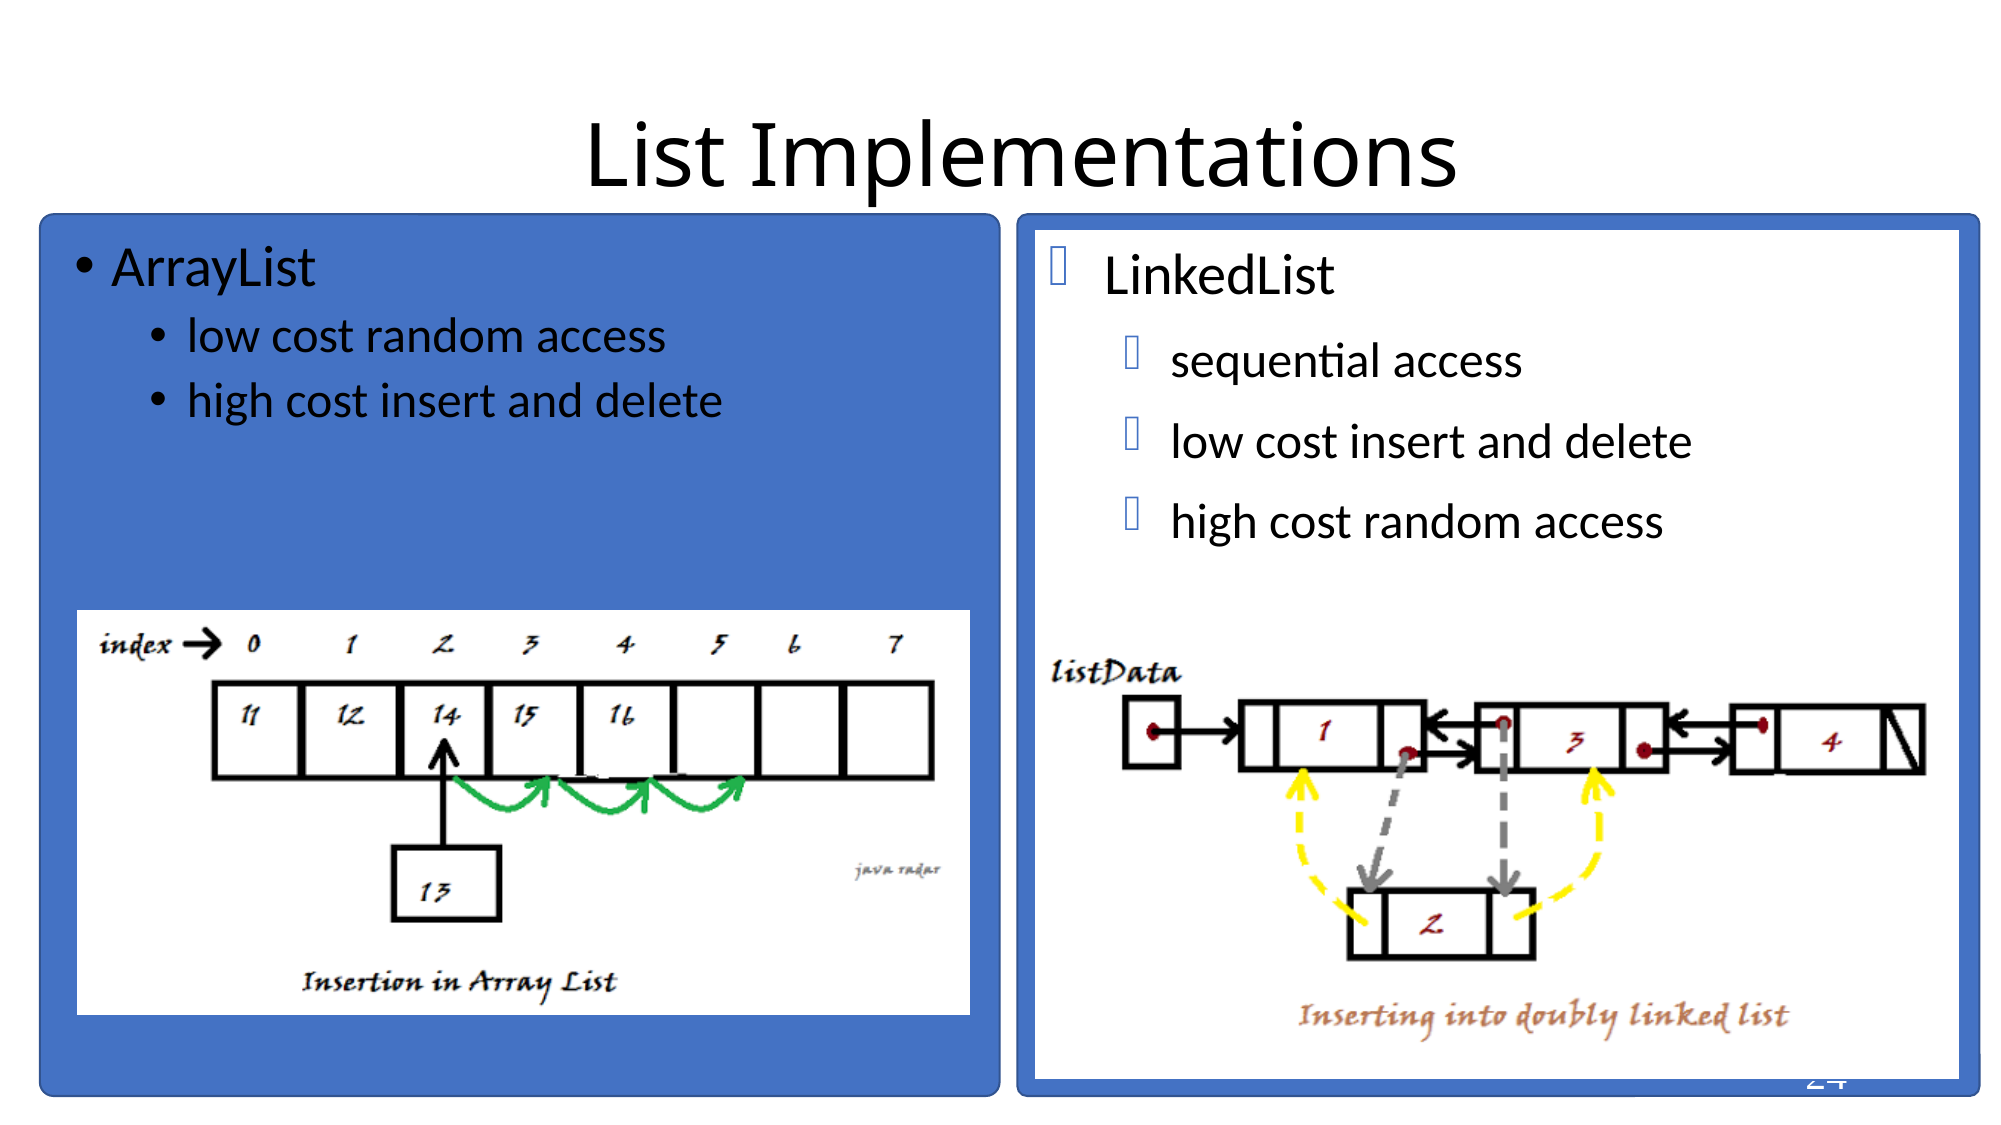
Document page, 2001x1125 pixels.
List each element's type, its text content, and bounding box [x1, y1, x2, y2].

text_box [38, 213, 1001, 1098]
text_box LinkedList sequential access low cost insert and delete high cost random access [1033, 228, 1960, 1080]
picture [1047, 635, 1941, 1053]
list ArrayList low cost random access high cost insert and delete [59, 228, 974, 1080]
slide_number 24 [1412, 1080, 1863, 1103]
title List Implementations [568, 102, 1650, 213]
text_box [1016, 213, 1981, 1098]
picture [77, 610, 970, 1015]
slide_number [137, 1042, 588, 1103]
